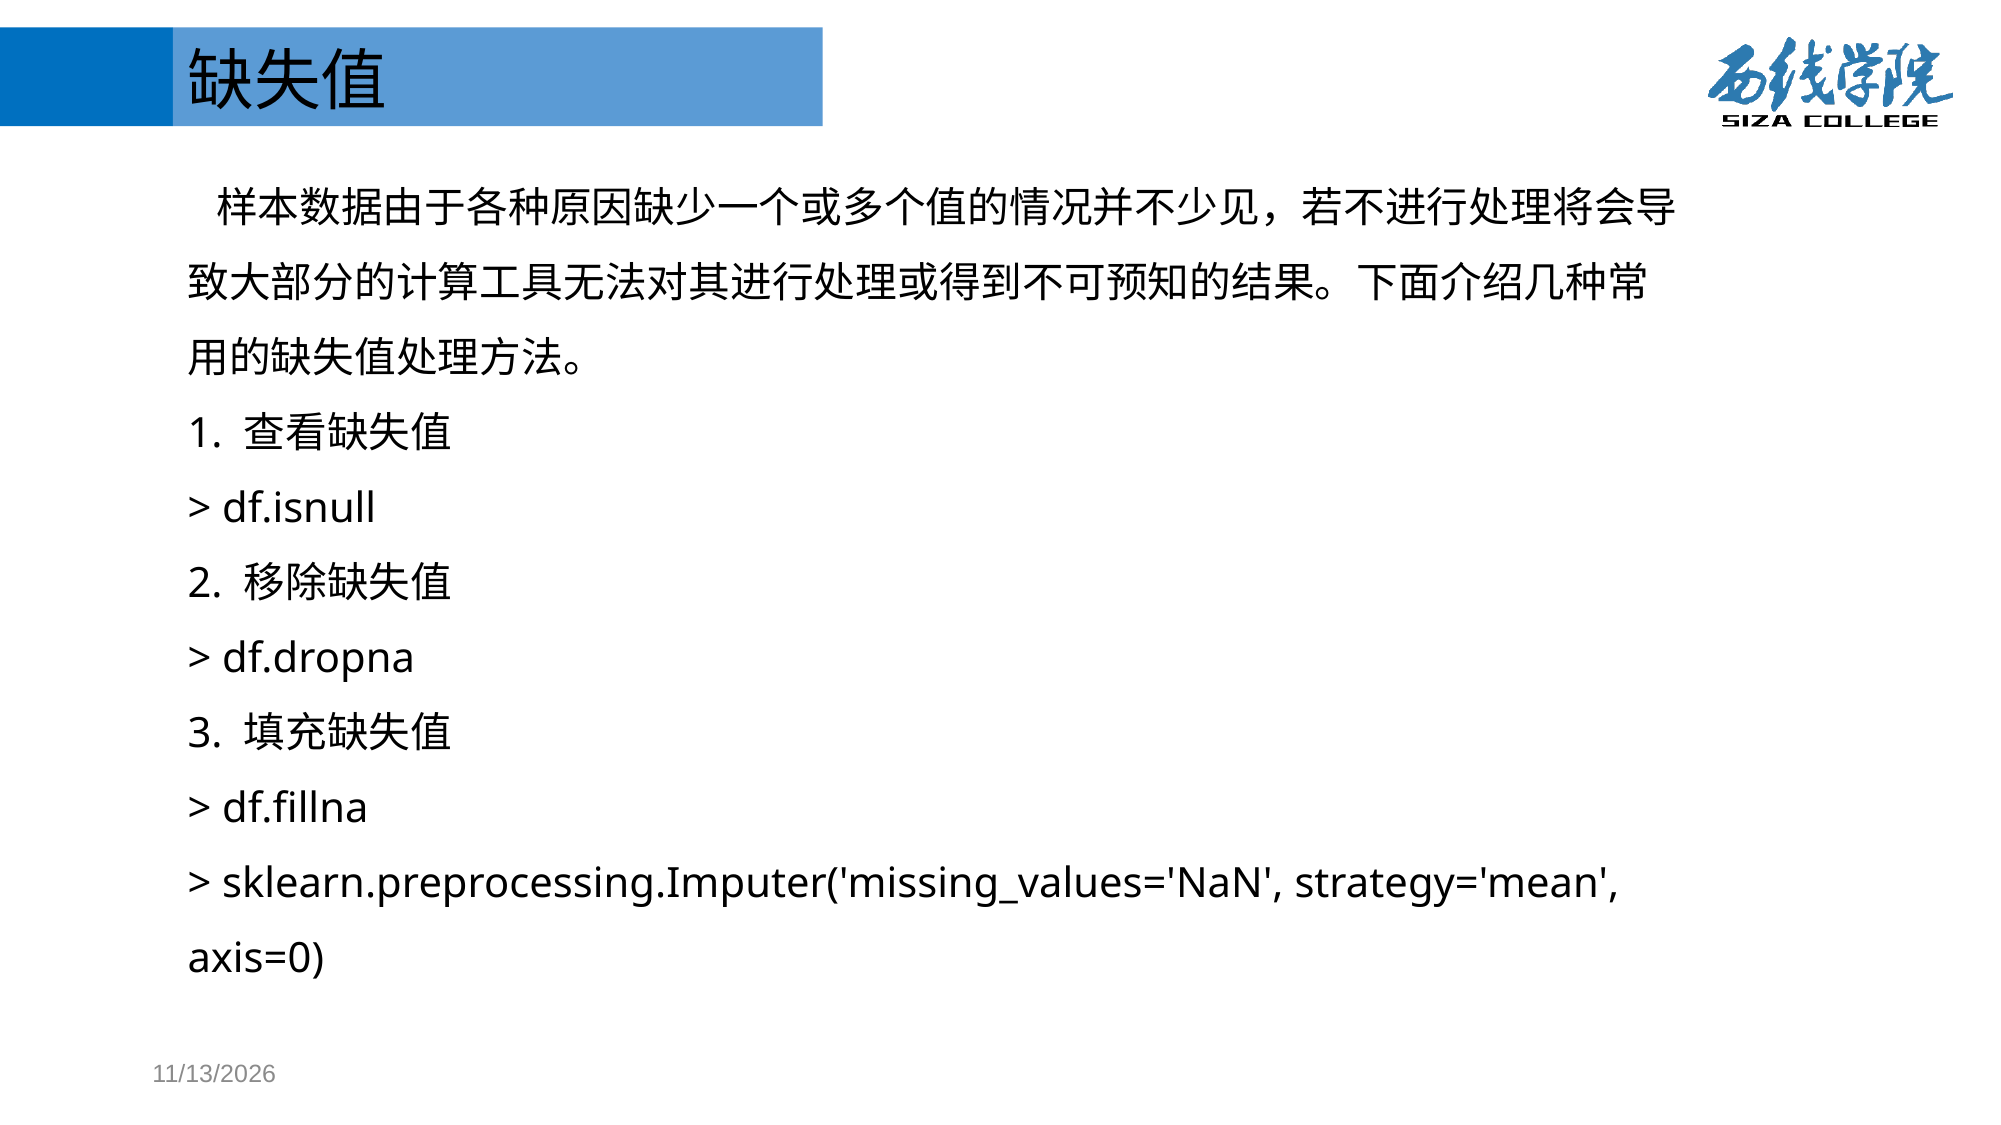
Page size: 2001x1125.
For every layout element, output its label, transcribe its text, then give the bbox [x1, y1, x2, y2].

text_box 样本数据由于各种原因缺少一个或多个值的情况并不少见，若不进行处理将会导致大部分的计算工具无法对其进行处理或得到不可预知的结果。下面介绍几种常用的缺失值处理方法。 1. 查看缺失值 > df.isnull 2. 移除缺失值 > df.dropna 3. 填充缺失值 > df.fillna > sklearn.preprocessing.Imputer('missing_values='NaN', strategy='mean', axis=0) [172, 148, 1698, 989]
picture [1708, 37, 1953, 127]
text_box 缺失值 [172, 30, 918, 126]
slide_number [137, 1042, 588, 1103]
